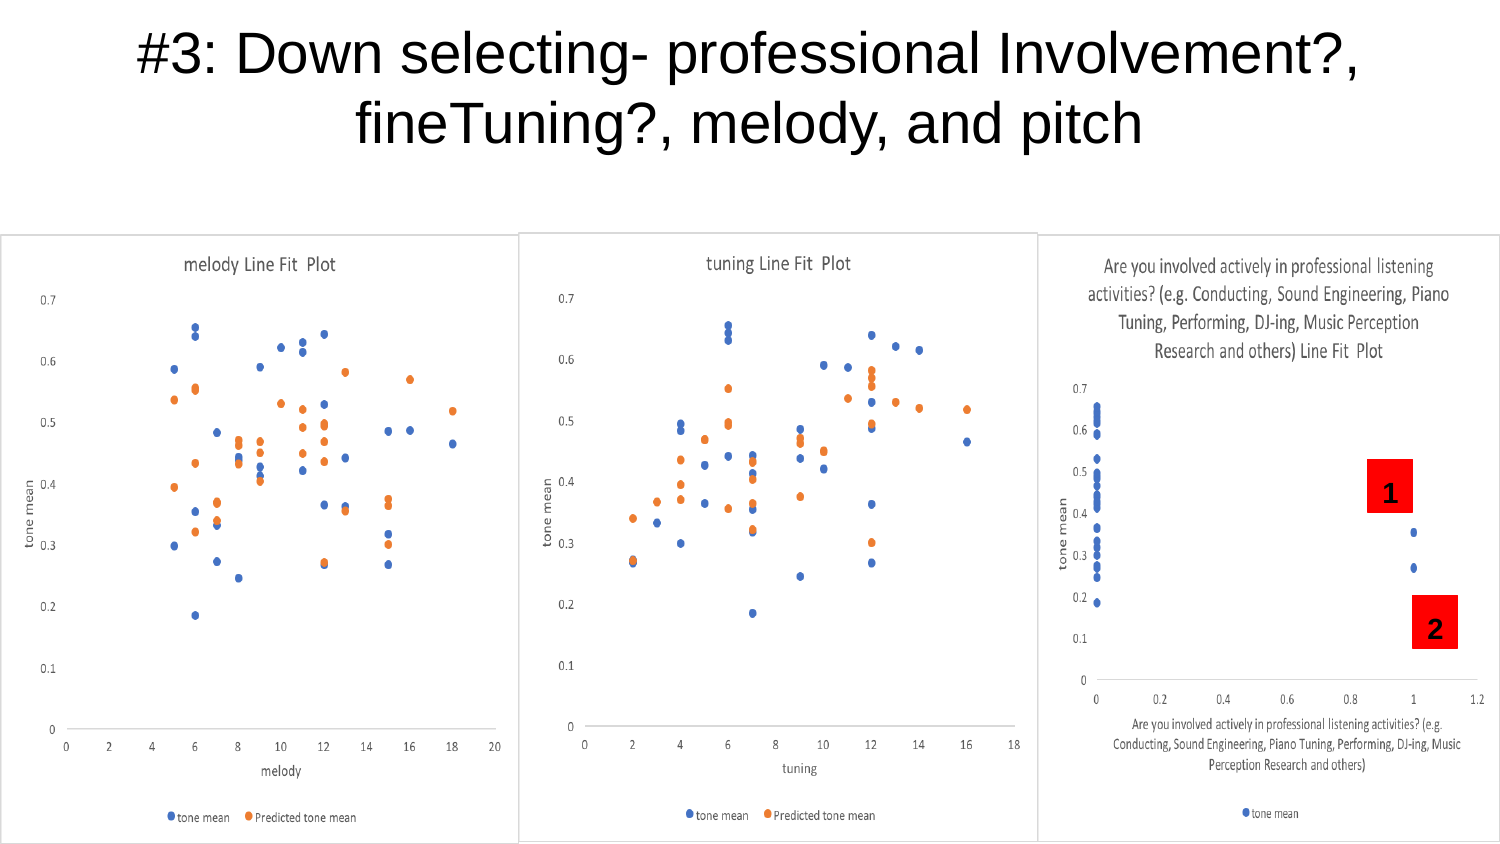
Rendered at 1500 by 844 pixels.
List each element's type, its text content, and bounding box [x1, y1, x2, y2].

picture [0, 232, 1500, 844]
title #3: Down selecting- professional Involvement?, fineTuning?, melody, and pitch [42, 0, 1458, 158]
